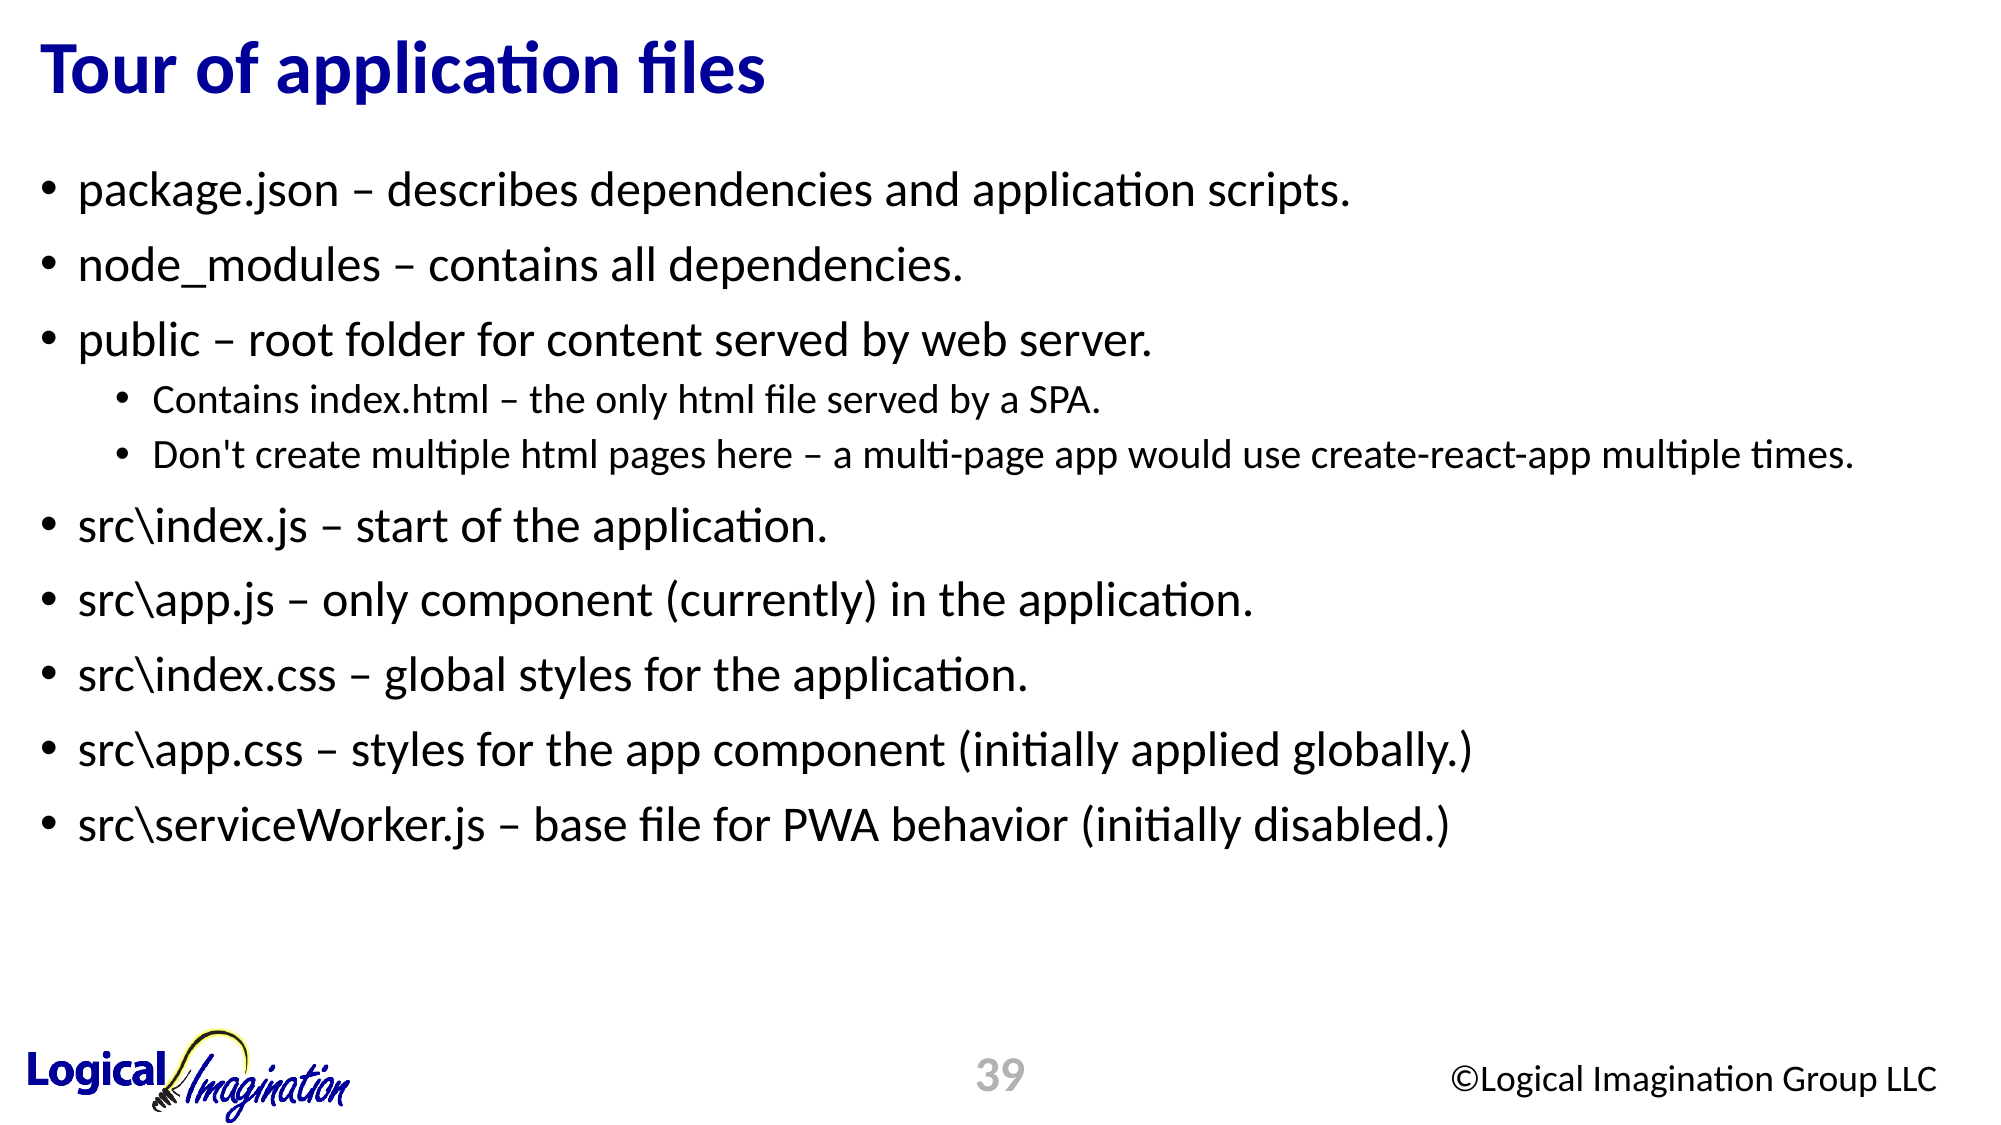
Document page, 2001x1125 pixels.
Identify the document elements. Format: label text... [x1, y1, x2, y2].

title Tour of application files [25, 21, 1957, 130]
picture [25, 1025, 350, 1125]
slide_number 39 [902, 1035, 1098, 1108]
list package.json – describes dependencies and application scripts. node_modules – contains all dependencies. public – root folder for content served by web server. Contains index.html – the only html file served by a SPA. Don't create multiple html pages here – a multi-page app would use create-react-app multiple times. src\index.js – start of the application. src\app.js – only component (currently) in the application. src\index.css – global styles for the application. src\app.css – styles for the app component (initially applied globally.) src\serviceWorker.js – base file for PWA behavior (initially disabled.) [24, 155, 1957, 1000]
